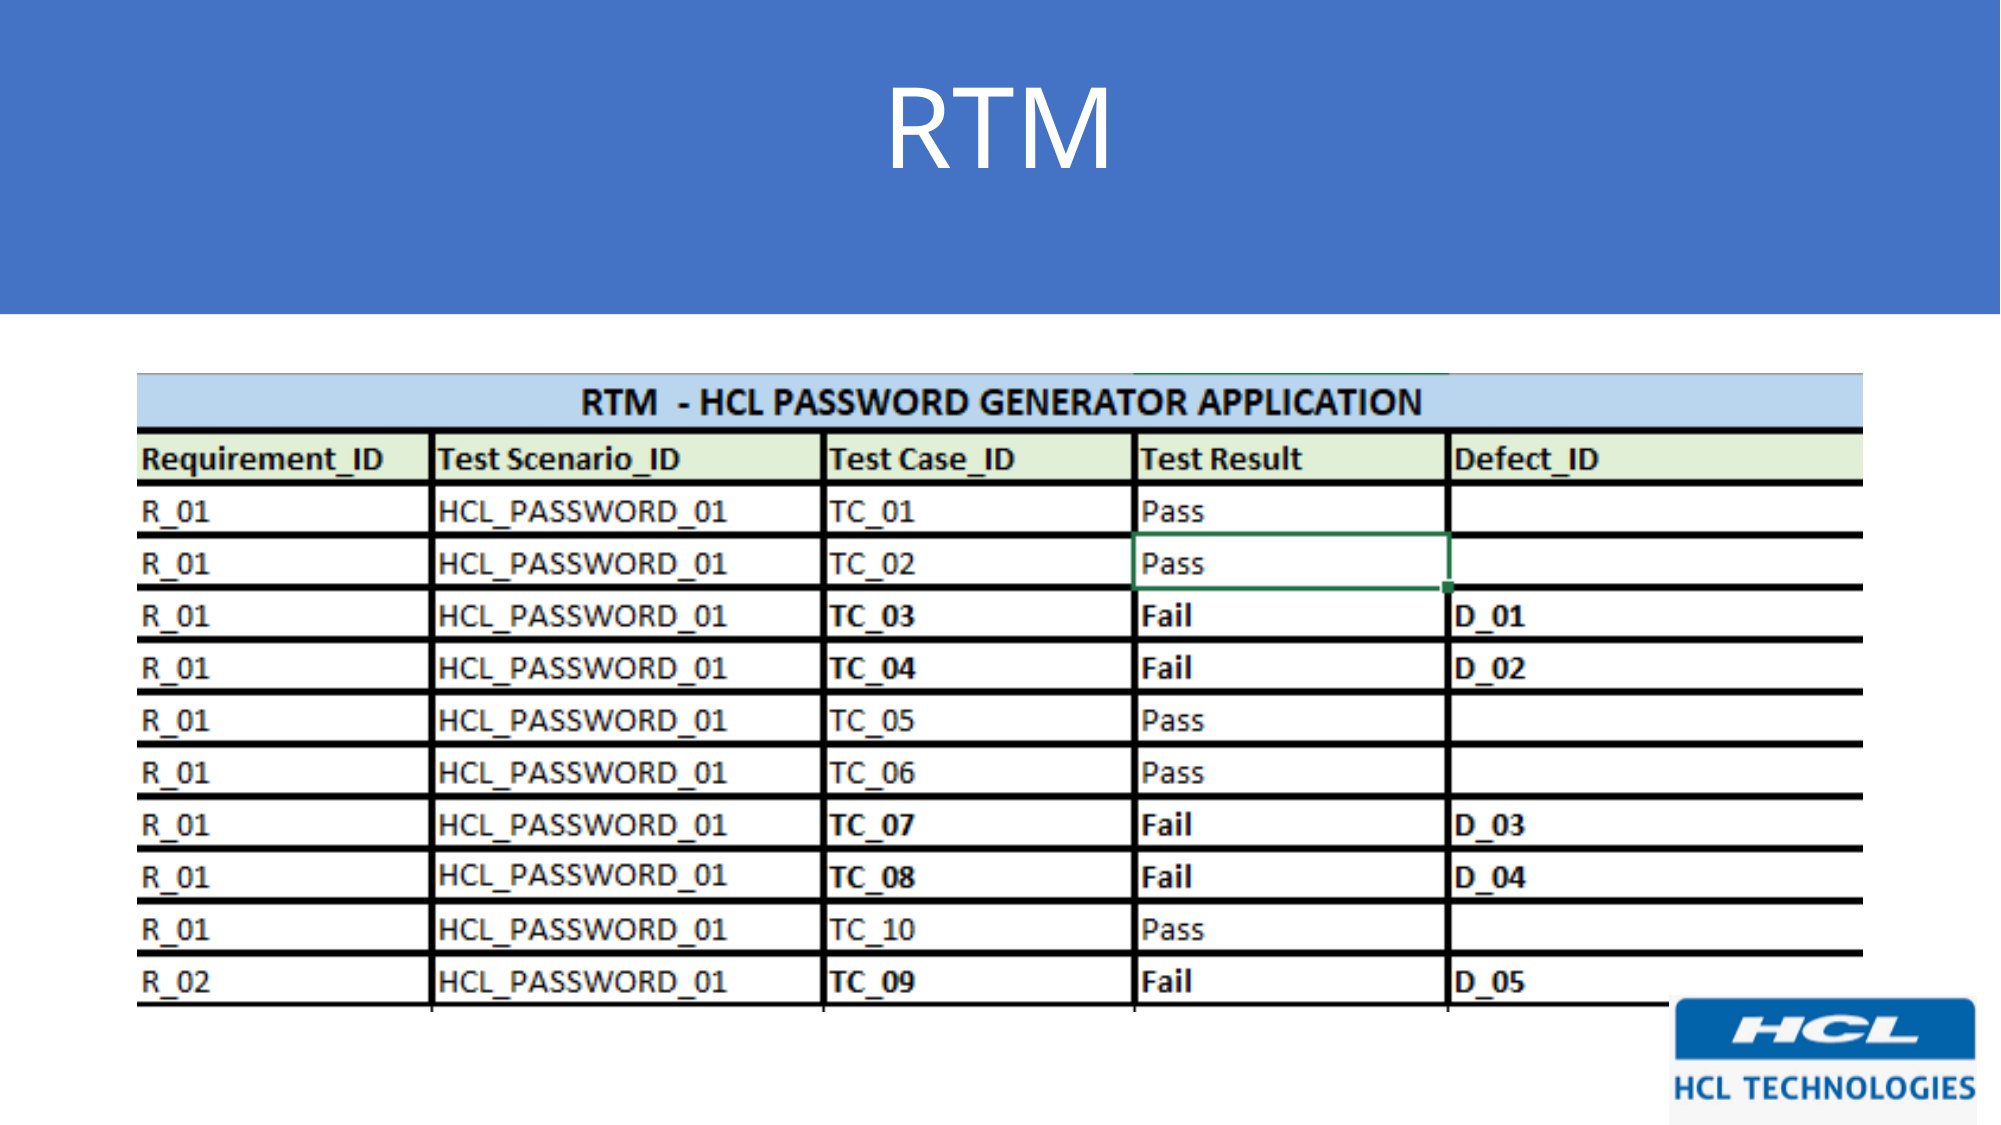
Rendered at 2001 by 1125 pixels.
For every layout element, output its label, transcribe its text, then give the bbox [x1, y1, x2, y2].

title RTM [137, 47, 1863, 201]
text_box [0, 0, 2000, 315]
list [137, 373, 1863, 1012]
picture [1669, 995, 1977, 1125]
